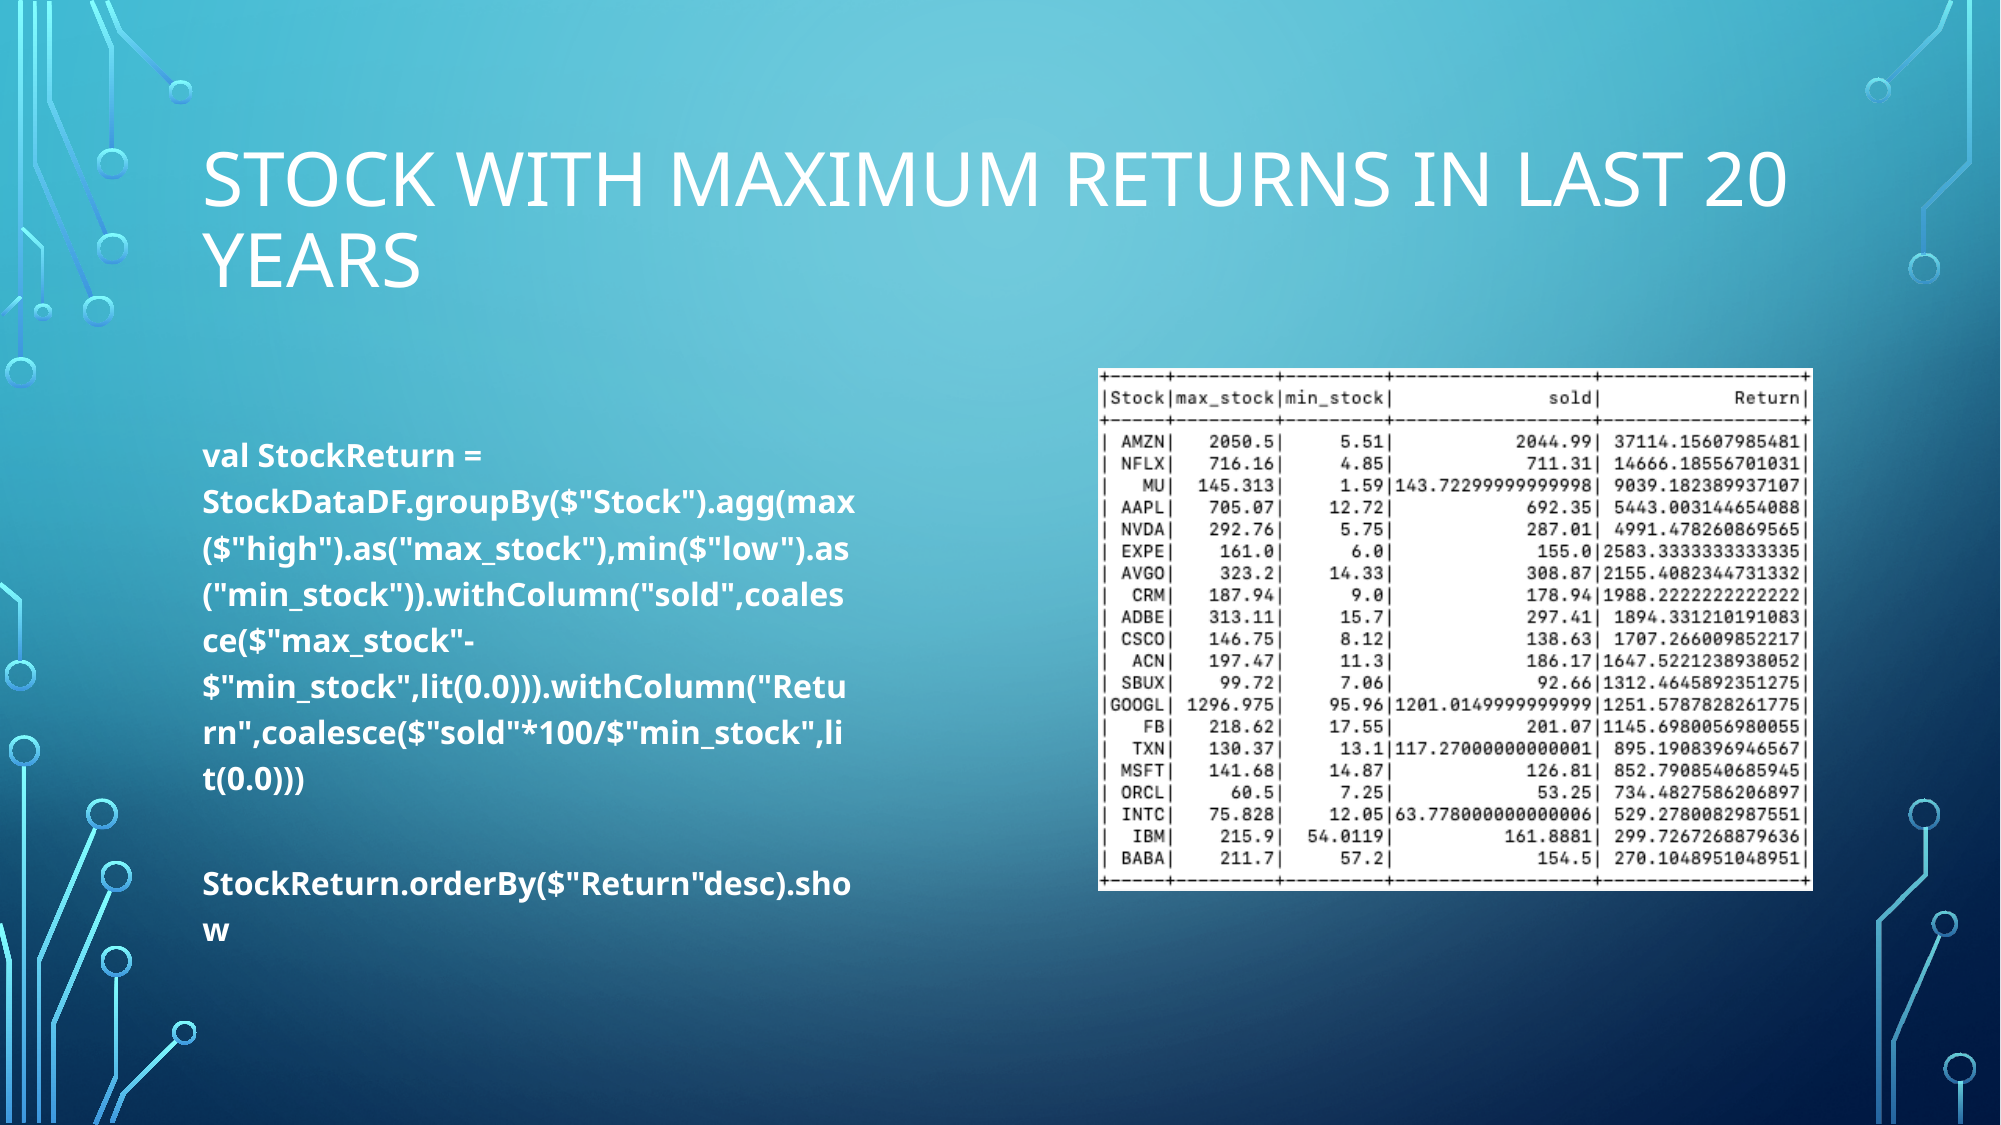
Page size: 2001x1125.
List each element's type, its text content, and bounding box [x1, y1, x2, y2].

title Stock with maximum returns in last 20 years [187, 101, 1813, 344]
list val StockReturn = StockDataDF.groupBy($"Stock").agg(max($"high").as("max_stock"),min($"low").as("min_stock")).withColumn("sold",coalesce($"max_stock"-$"min_stock",lit(0.0))).withColumn("Return",coalesce($"sold"*100/$"min_stock",lit(0.0))) StockReturn.orderBy($"Return"desc).show [187, 369, 873, 1050]
picture [1097, 368, 1813, 892]
